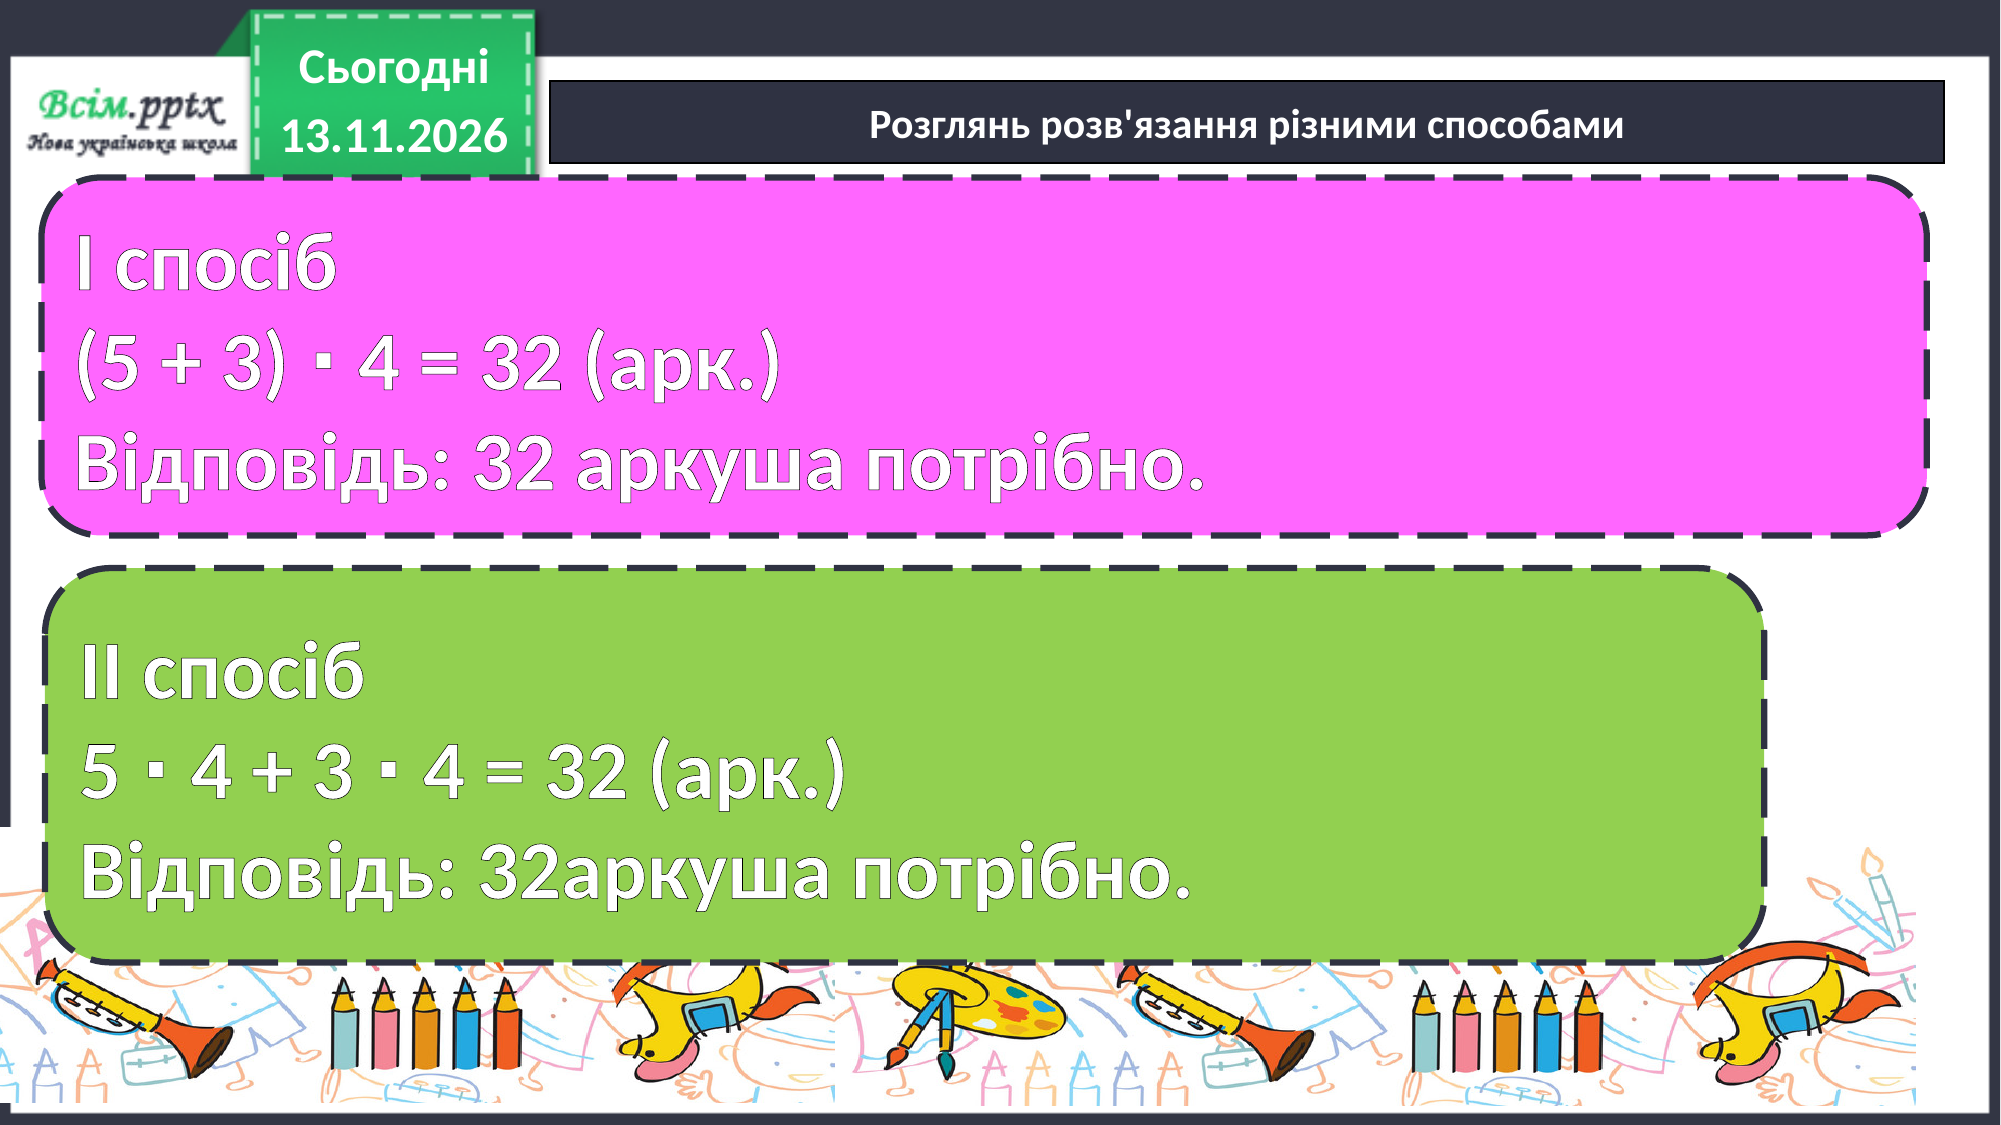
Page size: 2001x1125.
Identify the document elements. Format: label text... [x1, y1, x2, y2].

text_box 16.02.2022 [263, 101, 524, 164]
text_box ІІ спосіб 5 ∙ 4 + 3 ∙ 4 = 32 (арк.) Відповідь: 32аркуша потрібно. [43, 567, 1766, 830]
text_box І спосіб (5 + 3) ∙ 4 = 32 (арк.) Відповідь: 32 аркуша потрібно. [40, 176, 1928, 537]
text_box Розглянь розв'язання різними способами [549, 80, 1945, 164]
picture [0, 0, 2001, 1125]
text_box Сьогодні [284, 26, 535, 101]
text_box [0, 826, 1074, 1103]
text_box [825, 830, 2000, 1106]
